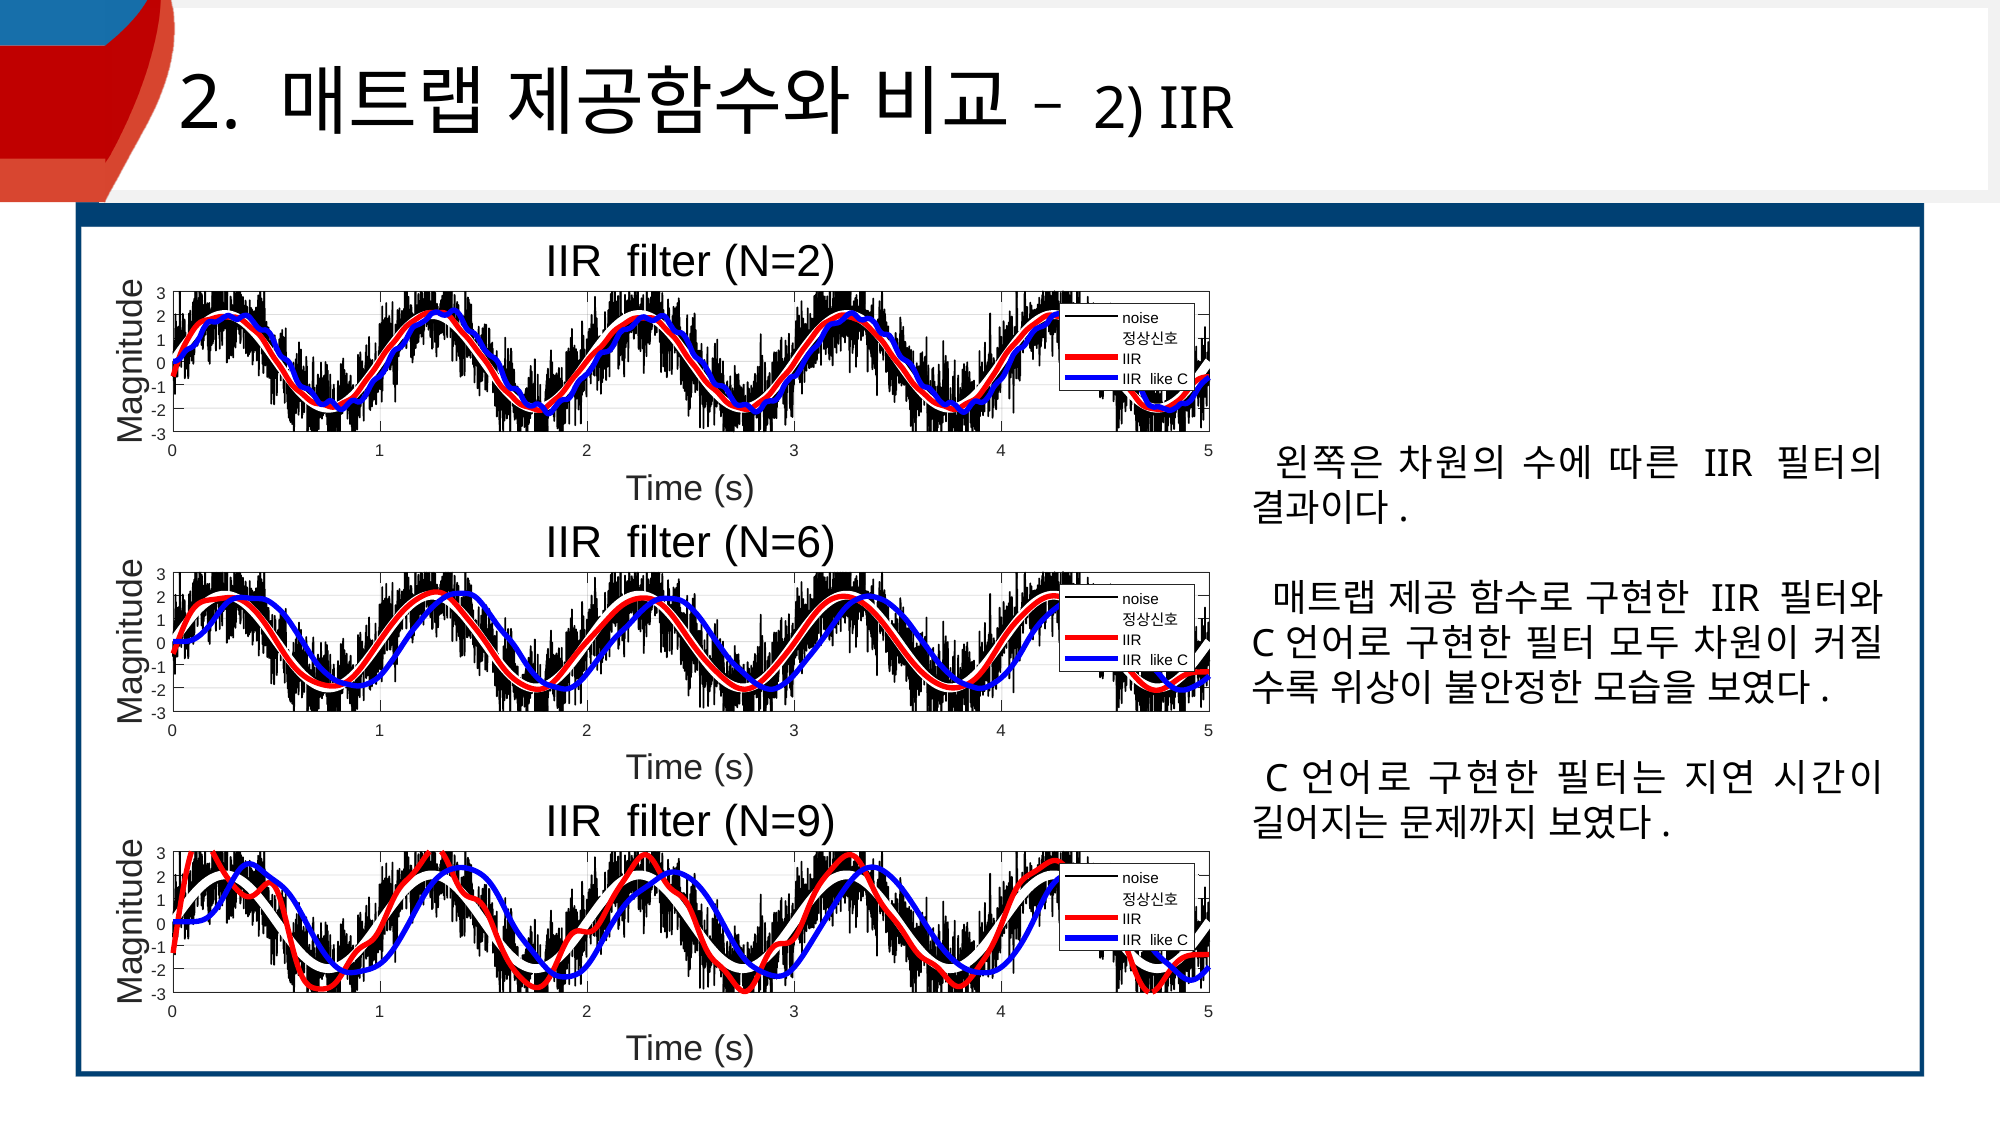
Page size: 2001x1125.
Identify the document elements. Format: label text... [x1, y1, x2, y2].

text_box [1335, 201, 1925, 1078]
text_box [0, 0, 184, 181]
picture [0, 181, 1335, 1117]
text_box 2. 매트랩 제공함수와 비교 – 2) IIR [184, 0, 1995, 198]
text_box [1335, 226, 1921, 1072]
text_box 왼쪽은 차원의 수에 따른 IIR 필터의 결과이다. 매트랩 제공 함수로 구현한 IIR 필터와 C언어로 구현한 필터 모두 차원이 커질 수록 위상이 불안정한 모습을 보였다. C언어로 구현한 필터는 지연 시간이 길어지는 문제까지 보였다. [1335, 431, 1900, 852]
